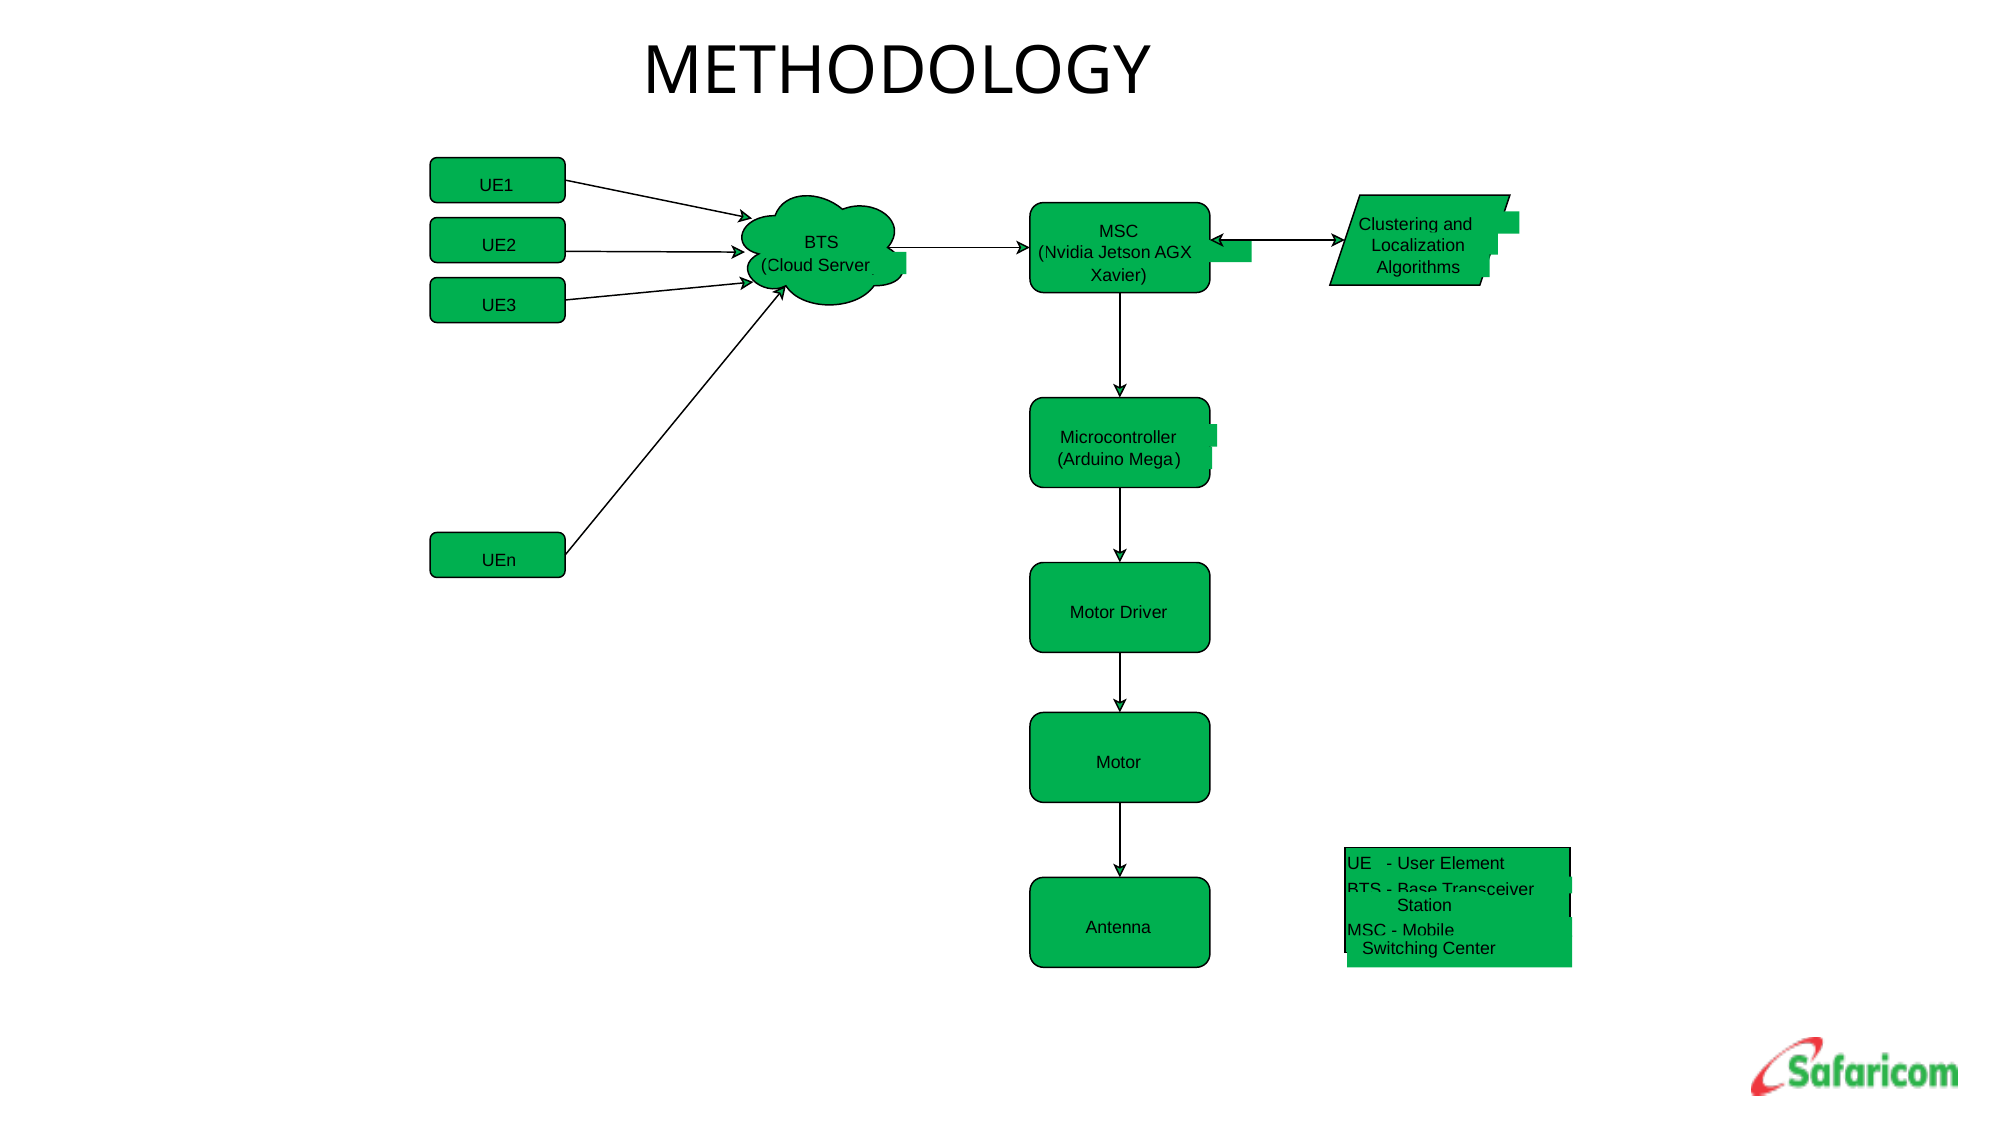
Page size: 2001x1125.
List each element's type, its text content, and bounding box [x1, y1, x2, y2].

text_box METHODOLOGY [627, 19, 1189, 115]
picture [1750, 1037, 1958, 1096]
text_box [429, 157, 1573, 968]
